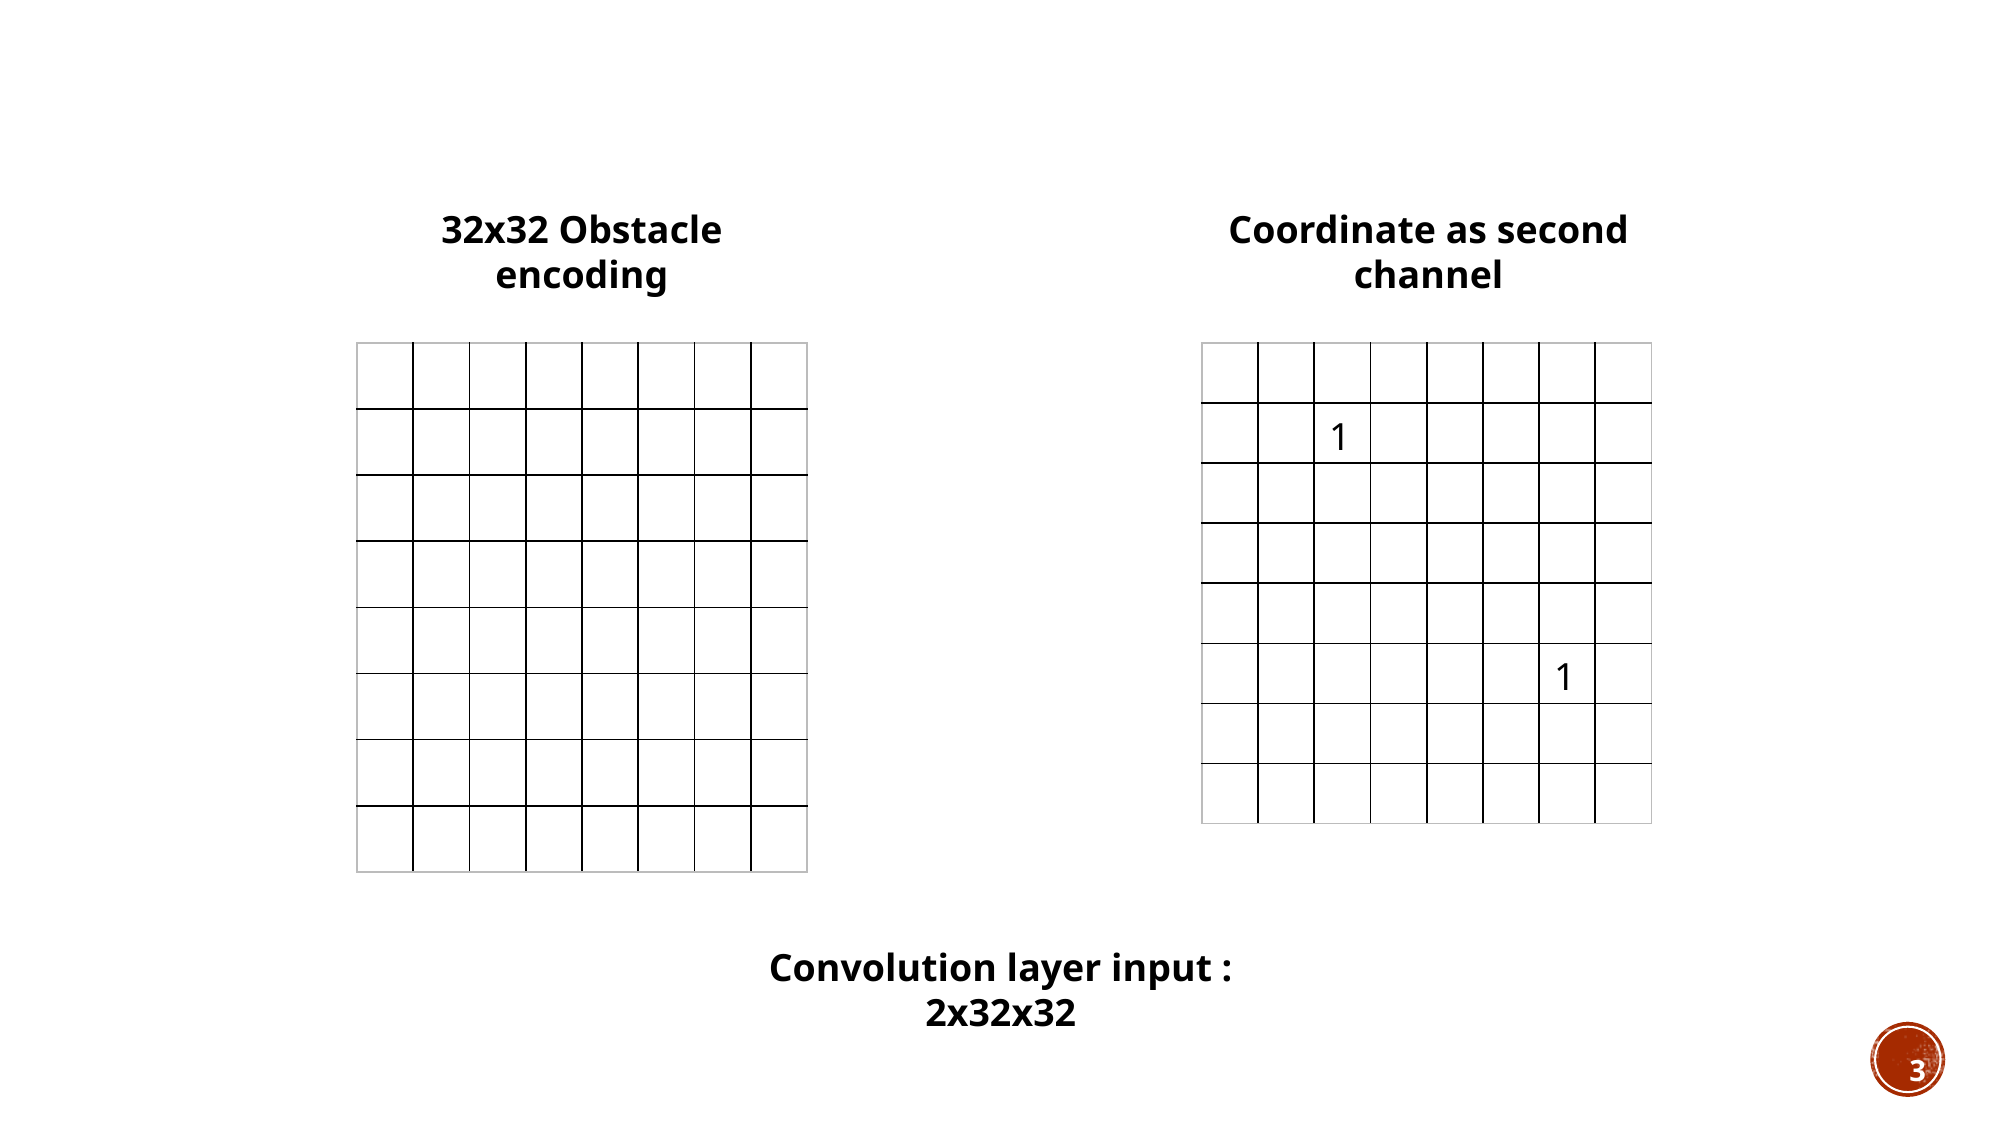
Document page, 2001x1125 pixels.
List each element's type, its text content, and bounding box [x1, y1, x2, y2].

table_header [470, 344, 525, 408]
table_header [639, 344, 694, 408]
table_cell [1428, 764, 1482, 823]
table_cell [358, 476, 412, 540]
table_cell [752, 542, 806, 607]
table_cell [1315, 644, 1370, 703]
table_cell [527, 740, 581, 805]
table_cell [639, 608, 694, 673]
table_cell [1259, 524, 1313, 582]
table_cell [1596, 764, 1651, 823]
table_cell [358, 542, 412, 607]
table_header [358, 344, 412, 408]
table_header [1540, 344, 1594, 402]
table_cell [1484, 644, 1538, 703]
table_cell [639, 476, 694, 540]
table_cell [414, 410, 469, 474]
table_cell [1259, 704, 1313, 763]
table_header [1596, 344, 1651, 402]
table_cell [583, 476, 637, 540]
table_cell [752, 410, 806, 474]
table_cell [527, 807, 581, 871]
table_cell [1203, 644, 1257, 703]
table_cell [358, 608, 412, 673]
table_cell [527, 542, 581, 607]
table_header [414, 344, 469, 408]
table_cell [1371, 464, 1426, 522]
table_cell [1540, 404, 1594, 462]
table_cell [583, 674, 637, 739]
table_cell [414, 674, 469, 739]
table_cell [583, 542, 637, 607]
table_header [1315, 344, 1370, 402]
table_cell [414, 740, 469, 805]
table_cell [1428, 584, 1482, 643]
table_cell [1203, 464, 1257, 522]
table_cell [1596, 464, 1651, 522]
table_cell [527, 608, 581, 673]
table_cell [1371, 764, 1426, 823]
table_cell [470, 476, 525, 540]
table_cell [1484, 764, 1538, 823]
table_cell 1 [1315, 404, 1370, 462]
table_cell [1259, 764, 1313, 823]
text_box Coordinate as second channel [1169, 198, 1689, 304]
table_cell [414, 807, 469, 871]
table_cell [1203, 524, 1257, 582]
table_cell [1259, 644, 1313, 703]
table_cell [1484, 404, 1538, 462]
table_cell [639, 410, 694, 474]
table_cell [1371, 524, 1426, 582]
table_cell [1596, 584, 1651, 643]
table_cell 1 [1540, 644, 1594, 703]
table_cell [358, 410, 412, 474]
table_cell [1428, 464, 1482, 522]
table_cell [470, 807, 525, 871]
table_cell [1315, 464, 1370, 522]
table_header [1484, 344, 1538, 402]
table_cell [695, 608, 750, 673]
table_cell 0.9795 [1870, 1021, 1941, 1078]
table_cell [1596, 704, 1651, 763]
table_cell [1484, 464, 1538, 522]
table_cell [1540, 464, 1594, 522]
table_cell [1596, 404, 1651, 462]
table_cell [583, 740, 637, 805]
table_cell [583, 807, 637, 871]
table_cell [695, 542, 750, 607]
table_header [752, 344, 806, 408]
table_cell [695, 476, 750, 540]
table_cell [1371, 644, 1426, 703]
table_cell [695, 807, 750, 871]
table_header [1371, 344, 1426, 402]
table_cell [358, 740, 412, 805]
table_cell [527, 410, 581, 474]
table_header [1203, 344, 1257, 402]
table_cell [1540, 764, 1594, 823]
table_cell [1428, 404, 1482, 462]
table_cell [414, 542, 469, 607]
table_cell [1203, 584, 1257, 643]
table_cell [583, 410, 637, 474]
table_cell [695, 740, 750, 805]
table_cell [639, 807, 694, 871]
table_cell [1540, 704, 1594, 763]
table_header [527, 344, 581, 408]
table_cell [752, 674, 806, 739]
table_cell [695, 410, 750, 474]
text_box Convolution layer input : 2x32x32 [686, 935, 1316, 1041]
table_cell [639, 740, 694, 805]
table_cell [470, 542, 525, 607]
table_cell [1596, 524, 1651, 582]
table_header [1259, 344, 1313, 402]
table_header [695, 344, 750, 408]
table_cell [639, 542, 694, 607]
table_cell [358, 674, 412, 739]
table_cell [470, 674, 525, 739]
table_cell [1428, 704, 1482, 763]
table_cell [695, 674, 750, 739]
table_cell [358, 807, 412, 871]
table_cell [1540, 524, 1594, 582]
table_cell [752, 807, 806, 871]
table_cell [1371, 404, 1426, 462]
table_cell [1315, 764, 1370, 823]
table_cell [752, 476, 806, 540]
table_cell [583, 608, 637, 673]
table_cell [1371, 704, 1426, 763]
table_cell [639, 674, 694, 739]
table_cell [470, 410, 525, 474]
table_cell [1540, 584, 1594, 643]
table_cell [1484, 524, 1538, 582]
table_cell [1203, 704, 1257, 763]
table_cell [1484, 584, 1538, 643]
table_cell [1315, 524, 1370, 582]
table_cell [1259, 584, 1313, 643]
table_cell [1596, 644, 1651, 703]
table_cell [414, 476, 469, 540]
table_cell [752, 740, 806, 805]
table_cell [1203, 404, 1257, 462]
table_cell [1484, 704, 1538, 763]
table_cell [527, 476, 581, 540]
table_cell [470, 608, 525, 673]
table_cell [527, 674, 581, 739]
table_cell [1428, 644, 1482, 703]
table_cell [1259, 404, 1313, 462]
table_cell [414, 608, 469, 673]
table_cell [1371, 584, 1426, 643]
table_header [1428, 344, 1482, 402]
table_cell [1315, 704, 1370, 763]
table_cell [1428, 524, 1482, 582]
table_cell [1315, 584, 1370, 643]
table_cell [470, 740, 525, 805]
table_cell [752, 608, 806, 673]
table_cell [1259, 464, 1313, 522]
text_box 32x32 Obstacle encoding [343, 198, 821, 304]
table_cell [1203, 764, 1257, 823]
table_header [583, 344, 637, 408]
slide_number 3 [1875, 1042, 1961, 1103]
